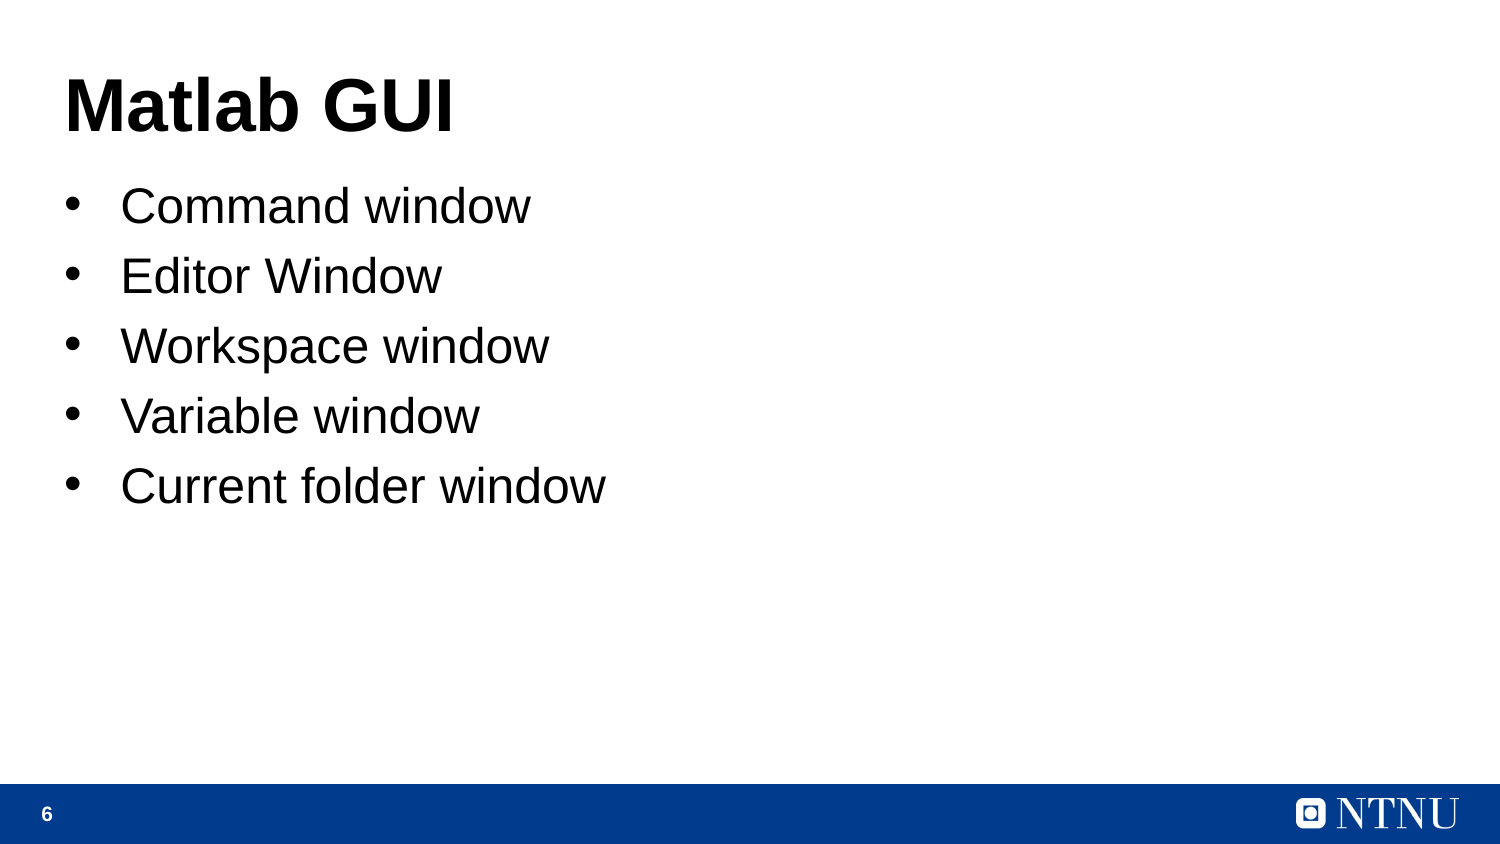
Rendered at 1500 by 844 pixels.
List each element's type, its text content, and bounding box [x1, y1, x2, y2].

list Command window Editor Window Workspace window Variable window Current folder window [49, 165, 1431, 759]
picture [0, 784, 1500, 844]
title Matlab GUI [49, 48, 1431, 156]
